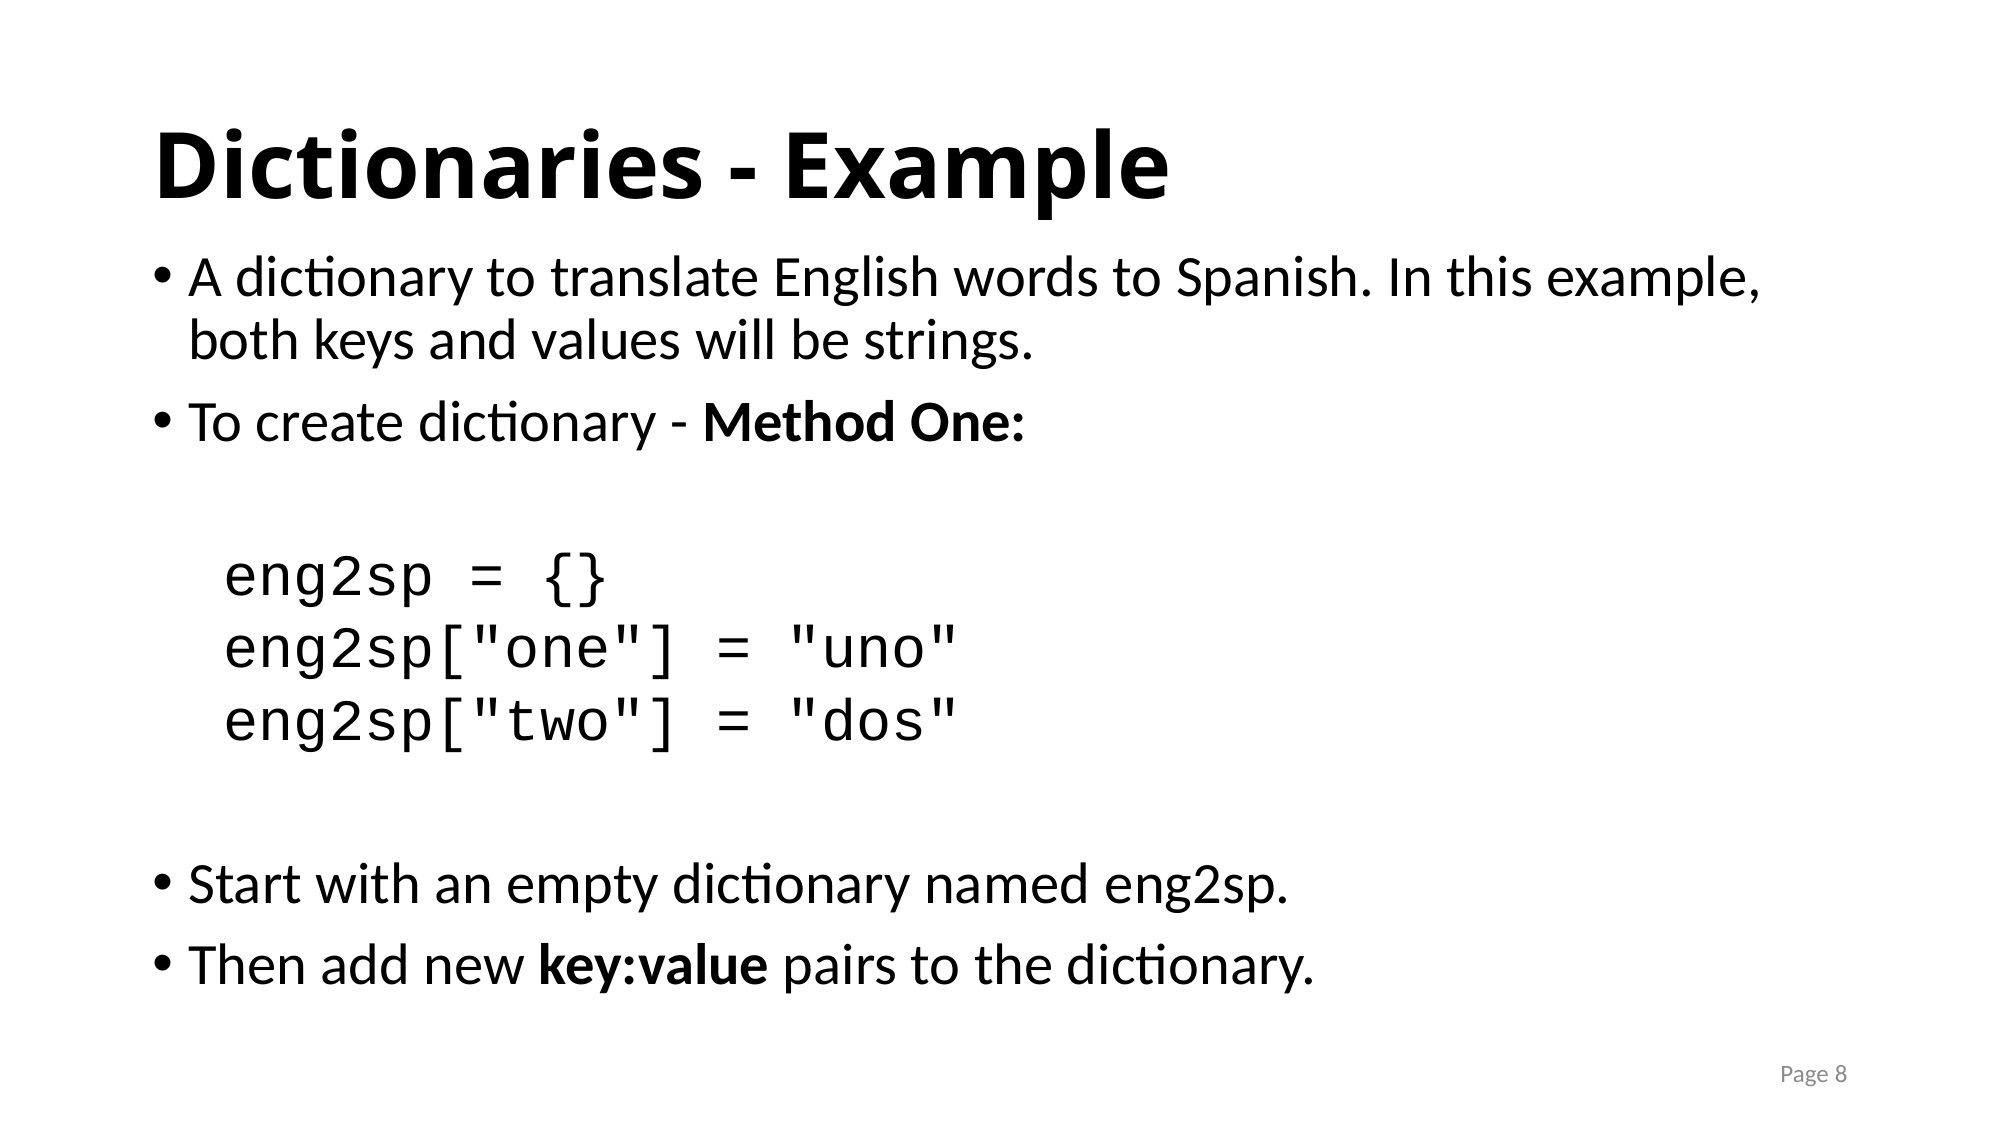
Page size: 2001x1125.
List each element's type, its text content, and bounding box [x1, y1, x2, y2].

list A dictionary to translate English words to Spanish. In this example, both keys and values will be strings. To create dictionary - Method One: eng2sp = {} eng2sp["one"] = "uno" eng2sp["two"] = "dos" Start with an empty dictionary named eng2sp. Then add new key:value pairs to the dictionary. [137, 238, 1863, 1014]
slide_number Page 8 [1412, 1042, 1863, 1103]
title Dictionaries - Example [137, 59, 1863, 238]
